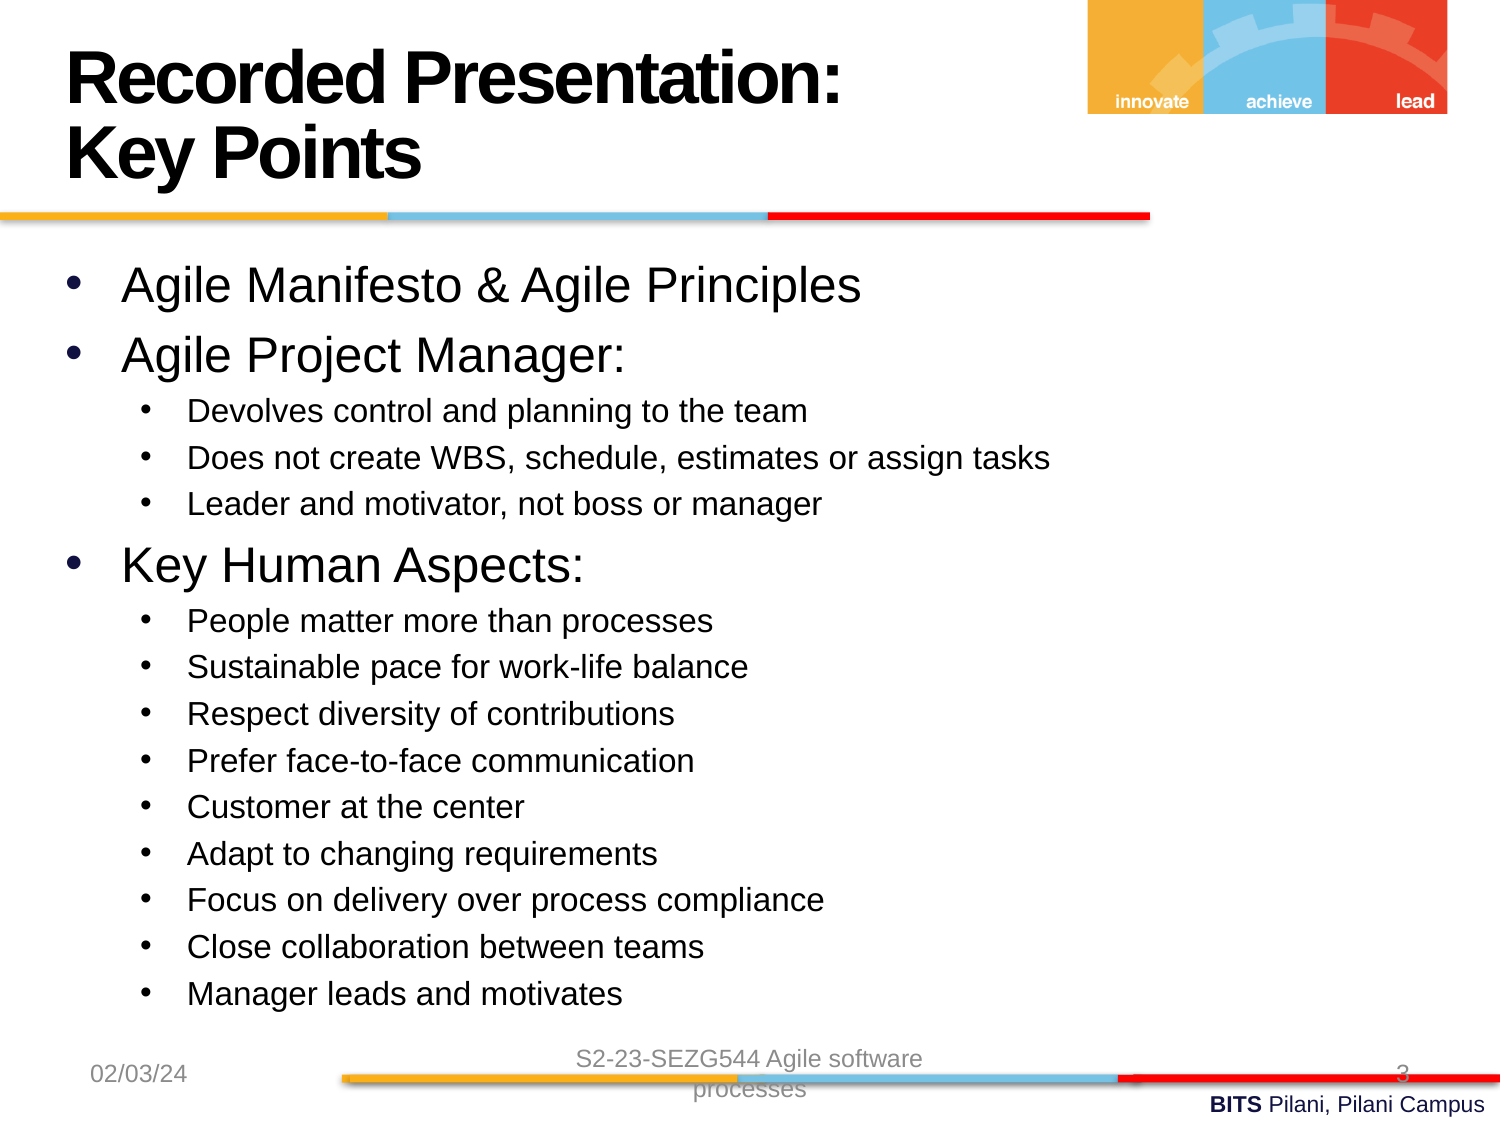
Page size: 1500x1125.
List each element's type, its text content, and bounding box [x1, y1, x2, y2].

list Recorded Presentation: Key Points [50, 24, 1088, 213]
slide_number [75, 1042, 425, 1103]
list Agile Manifesto & Agile Principles Agile Project Manager: Devolves control and planning to the team Does not create WBS, schedule, estimates or assign tasks Leader and motivator, not boss or manager Key Human Aspects: People matter more than processes Sustainable pace for work-life balance Respect diversity of contributions Prefer face-to-face communication Customer at the center Adapt to changing requirements Focus on delivery over process compliance Close collaboration between teams Manager leads and motivates [50, 245, 1400, 1043]
slide_number 3 [1074, 1042, 1425, 1103]
footer S2-23-SEZG544 Agile software processes [512, 1042, 988, 1103]
picture [1087, 0, 1448, 114]
